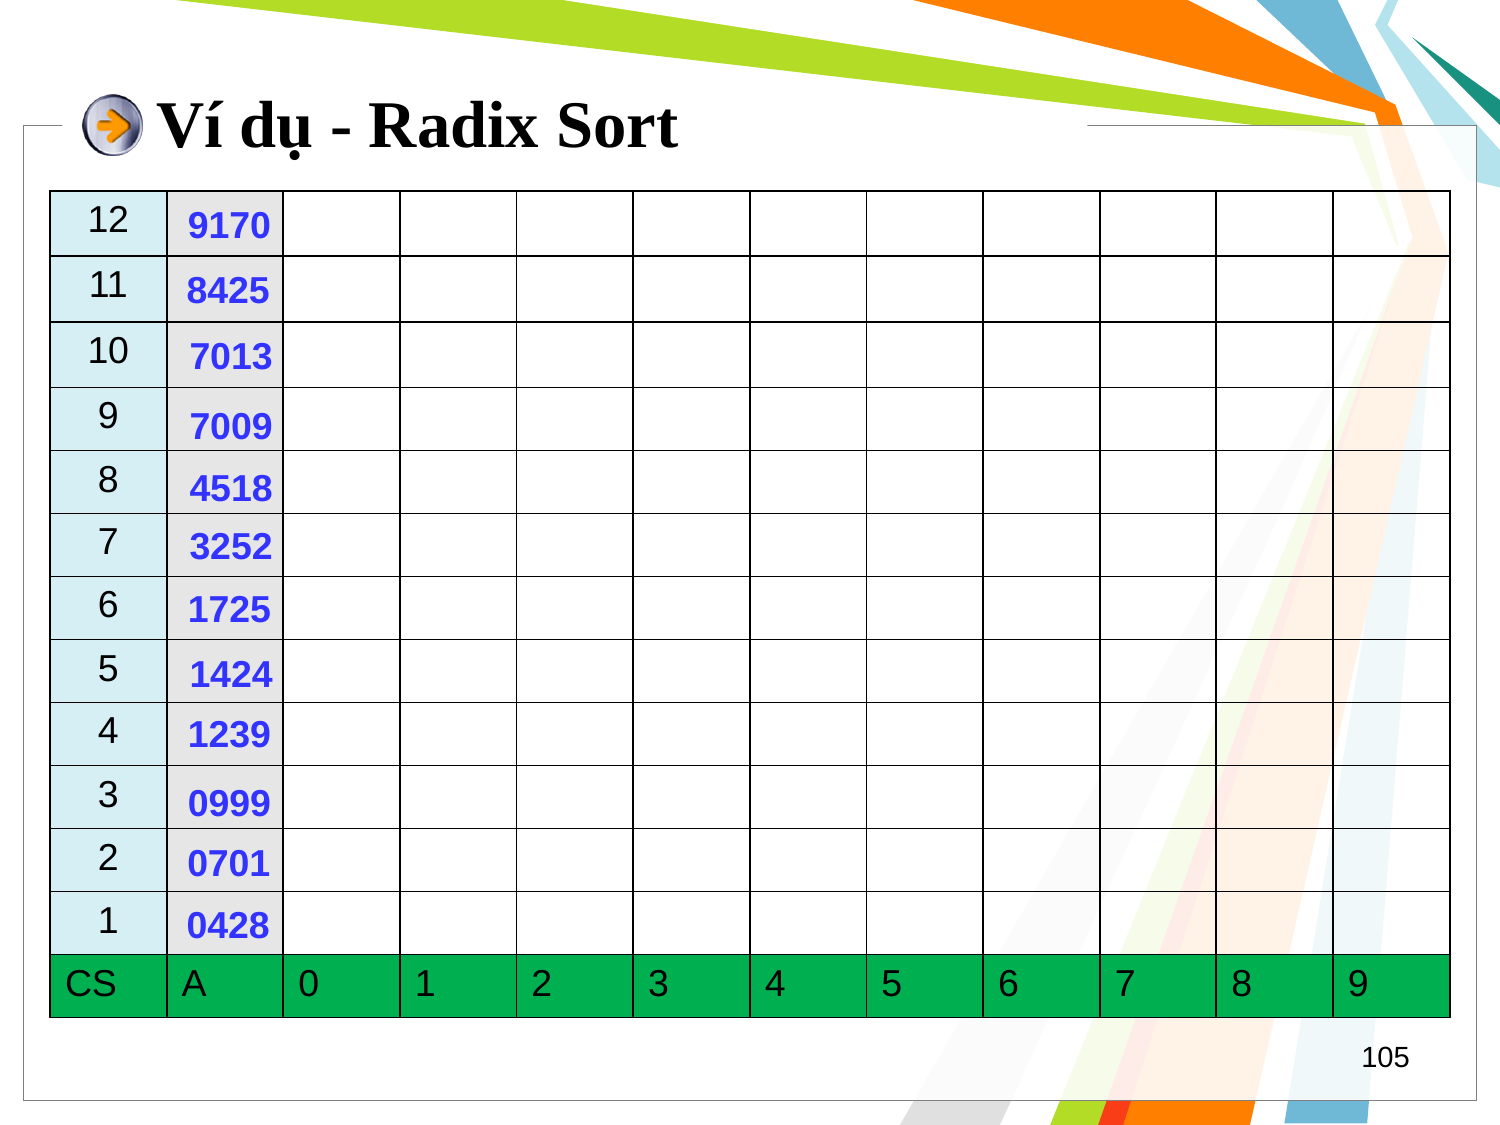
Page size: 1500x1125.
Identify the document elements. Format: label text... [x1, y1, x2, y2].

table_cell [751, 703, 866, 765]
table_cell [168, 514, 282, 576]
table_header [634, 192, 749, 255]
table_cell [984, 892, 1099, 954]
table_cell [284, 955, 399, 1017]
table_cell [634, 640, 749, 702]
table_header [284, 192, 399, 255]
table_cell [401, 892, 516, 954]
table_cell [51, 892, 166, 954]
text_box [174, 642, 288, 702]
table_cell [984, 514, 1099, 576]
table_cell [1334, 257, 1449, 321]
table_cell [1101, 451, 1215, 513]
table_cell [984, 640, 1099, 702]
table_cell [1217, 766, 1332, 828]
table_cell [1217, 892, 1332, 954]
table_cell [51, 829, 166, 891]
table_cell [634, 955, 749, 1017]
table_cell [401, 703, 516, 765]
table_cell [1101, 766, 1215, 828]
table_cell [1217, 257, 1332, 321]
table_header [867, 192, 982, 255]
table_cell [751, 829, 866, 891]
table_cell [1217, 955, 1332, 1017]
table_cell [867, 257, 982, 321]
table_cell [168, 640, 282, 702]
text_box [173, 577, 286, 638]
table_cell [401, 955, 516, 1017]
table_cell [1334, 514, 1449, 576]
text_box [174, 456, 288, 575]
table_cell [284, 577, 399, 639]
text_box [174, 394, 288, 455]
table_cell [1217, 388, 1332, 450]
table_cell [1334, 323, 1449, 387]
table_cell [1217, 323, 1332, 387]
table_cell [284, 514, 399, 576]
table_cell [1101, 829, 1215, 891]
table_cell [751, 451, 866, 513]
table_header [401, 192, 516, 255]
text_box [173, 703, 286, 763]
table_cell [284, 323, 399, 387]
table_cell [1101, 388, 1215, 450]
slide_number 105 [1074, 1030, 1425, 1081]
table_cell [867, 323, 982, 387]
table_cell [517, 892, 632, 954]
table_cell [867, 514, 982, 576]
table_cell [284, 640, 399, 702]
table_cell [984, 703, 1099, 765]
table_cell [984, 323, 1099, 387]
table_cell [51, 514, 166, 576]
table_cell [1334, 955, 1449, 1017]
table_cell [867, 766, 982, 828]
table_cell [168, 766, 282, 828]
table_cell [401, 388, 516, 450]
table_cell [1334, 451, 1449, 513]
table_cell [751, 257, 866, 321]
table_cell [1334, 640, 1449, 702]
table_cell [1217, 703, 1332, 765]
table_header [1334, 192, 1449, 255]
table_cell [284, 257, 399, 321]
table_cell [1101, 955, 1215, 1017]
table_cell [168, 388, 282, 450]
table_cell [984, 766, 1099, 828]
table_cell [751, 388, 866, 450]
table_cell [51, 703, 166, 765]
table_cell [517, 323, 632, 387]
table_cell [51, 577, 166, 639]
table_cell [517, 829, 632, 891]
table_cell 9 [51, 388, 166, 450]
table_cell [751, 955, 866, 1017]
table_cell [1334, 577, 1449, 639]
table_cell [1101, 892, 1215, 954]
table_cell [751, 892, 866, 954]
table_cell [401, 577, 516, 639]
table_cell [1101, 640, 1215, 702]
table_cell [634, 829, 749, 891]
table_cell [634, 451, 749, 513]
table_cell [867, 703, 982, 765]
table_cell [634, 323, 749, 387]
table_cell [1334, 703, 1449, 765]
table_cell [984, 388, 1099, 450]
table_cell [401, 829, 516, 891]
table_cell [634, 766, 749, 828]
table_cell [517, 640, 632, 702]
table_cell [401, 323, 516, 387]
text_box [171, 893, 285, 953]
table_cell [867, 829, 982, 891]
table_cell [634, 892, 749, 954]
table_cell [517, 766, 632, 828]
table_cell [517, 451, 632, 513]
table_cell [751, 577, 866, 639]
table_cell [634, 388, 749, 450]
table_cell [751, 640, 866, 702]
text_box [172, 771, 286, 892]
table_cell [517, 514, 632, 576]
table_cell [168, 323, 282, 387]
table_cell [1217, 451, 1332, 513]
table_header [1101, 192, 1215, 255]
table_cell [517, 257, 632, 321]
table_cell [1217, 640, 1332, 702]
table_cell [517, 955, 632, 1017]
table_cell [1101, 323, 1215, 387]
table_cell [1101, 257, 1215, 321]
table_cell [1217, 577, 1332, 639]
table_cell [51, 955, 166, 1017]
table_cell [984, 257, 1099, 321]
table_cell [1101, 577, 1215, 639]
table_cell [751, 766, 866, 828]
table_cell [1217, 829, 1332, 891]
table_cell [51, 451, 166, 513]
table_cell [751, 323, 866, 387]
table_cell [168, 892, 282, 954]
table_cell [401, 766, 516, 828]
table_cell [284, 451, 399, 513]
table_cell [51, 640, 166, 702]
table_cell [634, 577, 749, 639]
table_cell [284, 766, 399, 828]
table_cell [1334, 892, 1449, 954]
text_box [173, 193, 286, 254]
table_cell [51, 766, 166, 828]
table_header [517, 192, 632, 255]
table_cell [284, 388, 399, 450]
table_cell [634, 703, 749, 765]
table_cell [1334, 388, 1449, 450]
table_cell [984, 451, 1099, 513]
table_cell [168, 955, 282, 1017]
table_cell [517, 577, 632, 639]
picture [82, 94, 141, 156]
table_cell [867, 388, 982, 450]
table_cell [168, 829, 173, 891]
title Ví dụ - Radix Sort [141, 79, 1175, 163]
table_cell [867, 577, 982, 639]
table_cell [284, 703, 399, 765]
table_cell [286, 829, 399, 891]
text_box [174, 324, 288, 385]
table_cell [168, 703, 282, 765]
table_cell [1334, 766, 1449, 828]
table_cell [401, 640, 516, 702]
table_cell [867, 955, 982, 1017]
table_cell 11 [51, 257, 166, 321]
table_header [168, 192, 282, 255]
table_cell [401, 514, 516, 576]
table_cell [401, 451, 516, 513]
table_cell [168, 577, 282, 639]
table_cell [984, 577, 1099, 639]
table_header 12 [51, 192, 166, 255]
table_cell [1334, 829, 1449, 891]
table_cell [984, 955, 1099, 1017]
table_header [984, 192, 1099, 255]
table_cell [634, 514, 749, 576]
table_cell [168, 257, 282, 321]
table_header [751, 192, 866, 255]
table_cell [867, 892, 982, 954]
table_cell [1101, 514, 1215, 576]
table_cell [984, 829, 1099, 891]
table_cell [517, 703, 632, 765]
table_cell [751, 514, 866, 576]
table_cell [517, 388, 632, 450]
table_cell 10 [51, 323, 166, 387]
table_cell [867, 640, 982, 702]
table_header [1217, 192, 1332, 255]
table_cell [401, 257, 516, 321]
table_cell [168, 451, 282, 513]
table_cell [284, 892, 399, 954]
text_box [171, 259, 285, 319]
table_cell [867, 451, 982, 513]
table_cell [1101, 703, 1215, 765]
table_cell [1217, 514, 1332, 576]
table_cell [634, 257, 749, 321]
